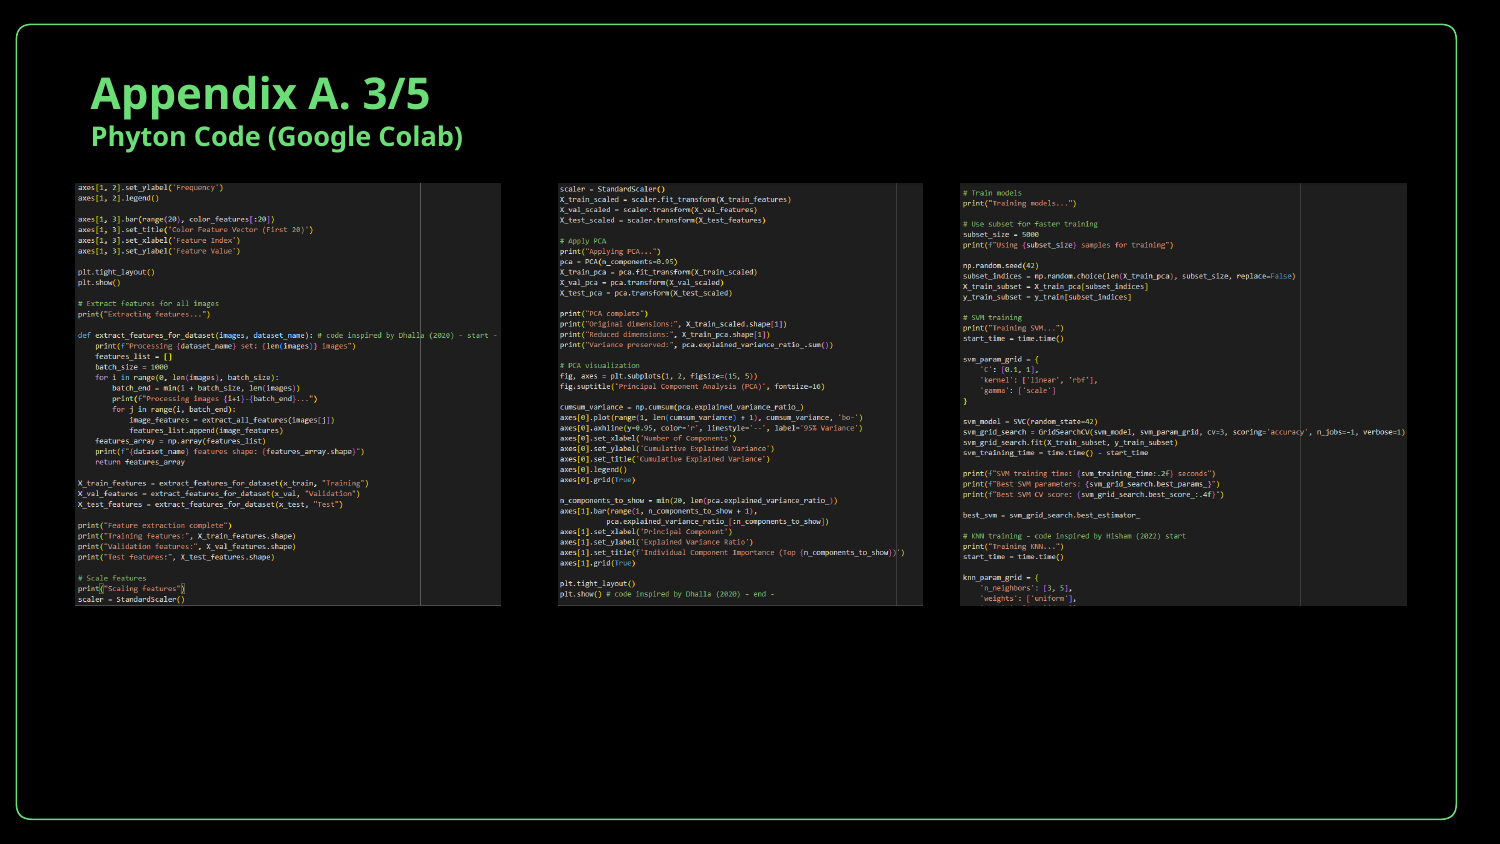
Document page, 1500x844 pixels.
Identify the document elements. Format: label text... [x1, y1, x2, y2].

text_box Appendix A. 3/5 Phyton Code (Google Colab) [74, 60, 1425, 255]
text_box # Train models print("Training models...") [16, 24, 1457, 820]
picture [74, 183, 501, 606]
picture [558, 183, 923, 606]
picture [960, 183, 1407, 606]
